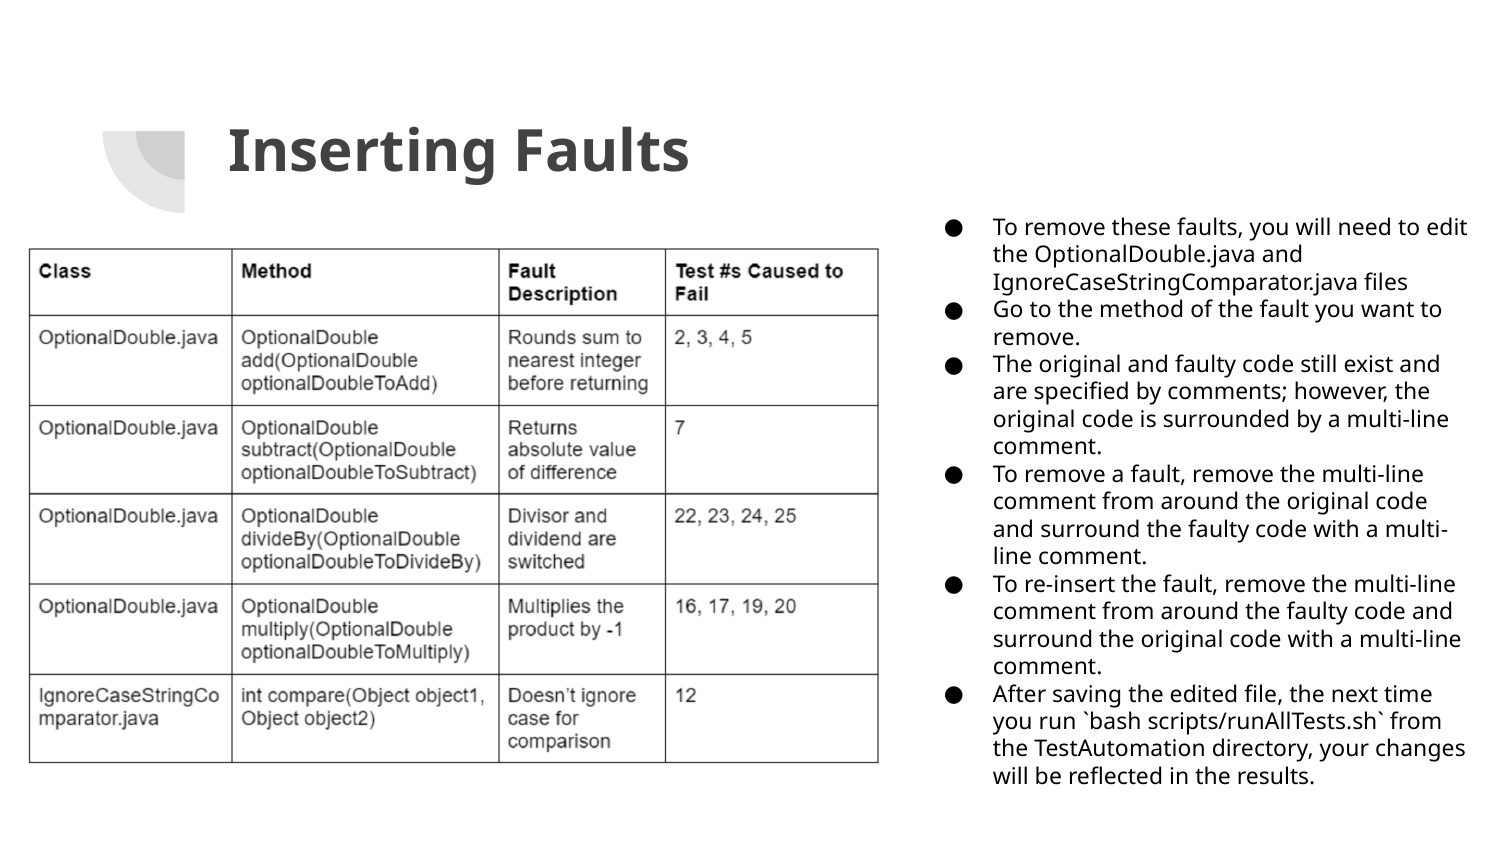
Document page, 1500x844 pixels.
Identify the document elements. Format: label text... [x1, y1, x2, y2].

picture [21, 240, 889, 773]
text_box To remove these faults, you will need to edit the OptionalDouble.java and IgnoreCaseStringComparator.java files Go to the method of the fault you want to remove. The original and faulty code still exist and are specified by comments; however, the original code is surrounded by a multi-line comment. To remove a fault, remove the multi-line comment from around the original code and surround the faulty code with a multi-line comment. To re-insert the fault, remove the multi-line comment from around the faulty code and surround the original code with a multi-line comment. After saving the edited file, the next time you run `bash scripts/runAllTests.sh` from the TestAutomation directory, your changes will be reflected in the results. [902, 197, 1484, 816]
title Inserting Faults [213, 98, 1368, 263]
